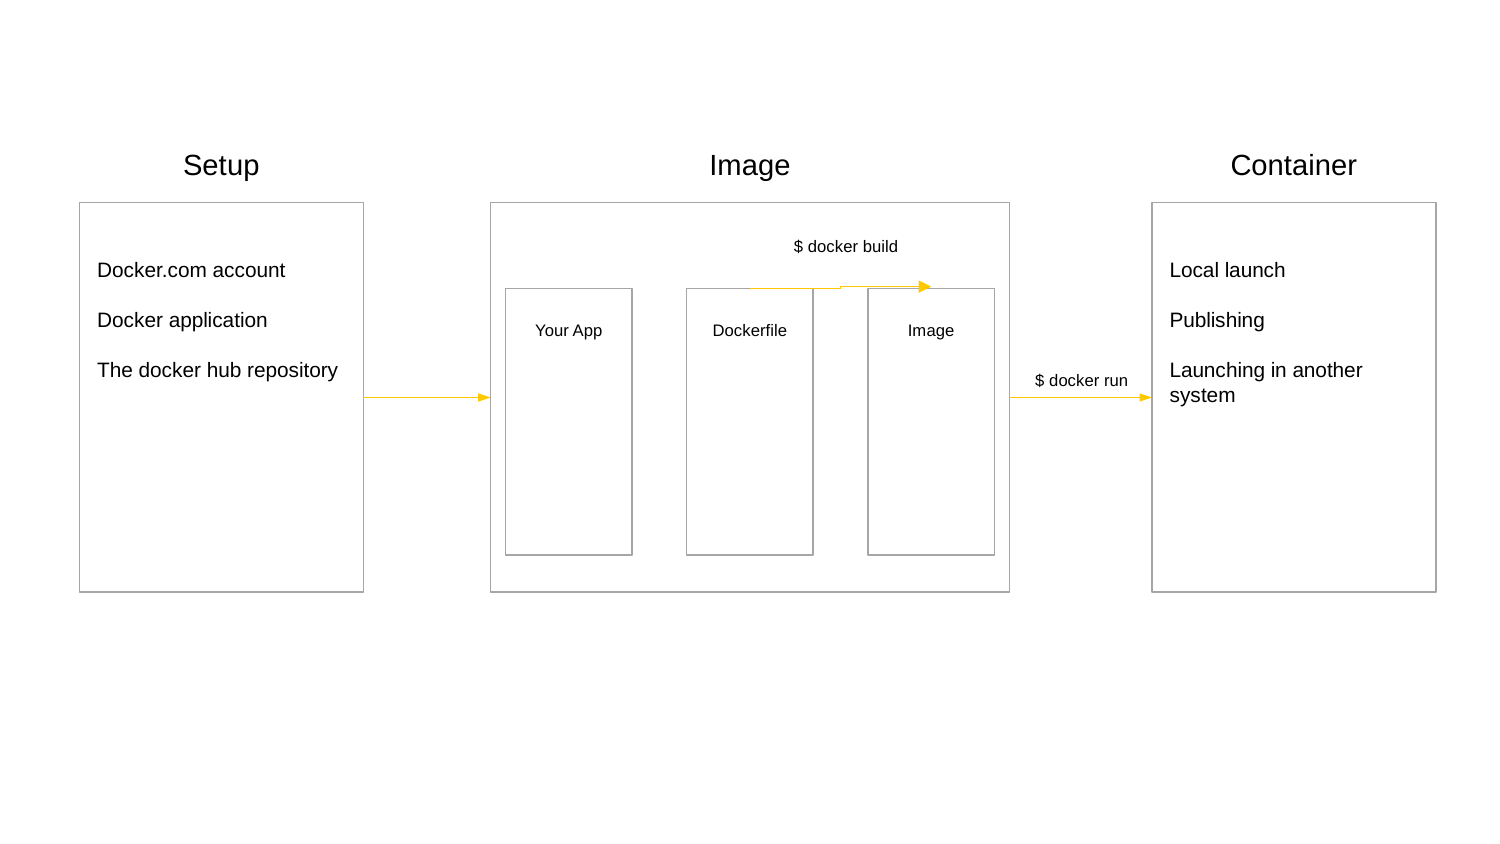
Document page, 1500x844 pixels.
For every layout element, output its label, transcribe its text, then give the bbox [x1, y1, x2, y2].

text_box Setup [79, 139, 364, 189]
text_box Local launch Publishing Launching in another system [1150, 201, 1438, 594]
text_box $ docker build [847, 228, 914, 263]
text_box Container [1151, 139, 1436, 189]
text_box Docker.com account Docker application The docker hub repository [77, 201, 365, 594]
text_box $ docker run [1020, 362, 1144, 396]
text_box Your App [503, 287, 634, 557]
text_box Dockerfile [684, 287, 815, 557]
text_box $ docker build [779, 228, 834, 263]
text_box Image [866, 287, 997, 557]
text_box [488, 201, 1011, 594]
text_box Image [474, 139, 1026, 189]
